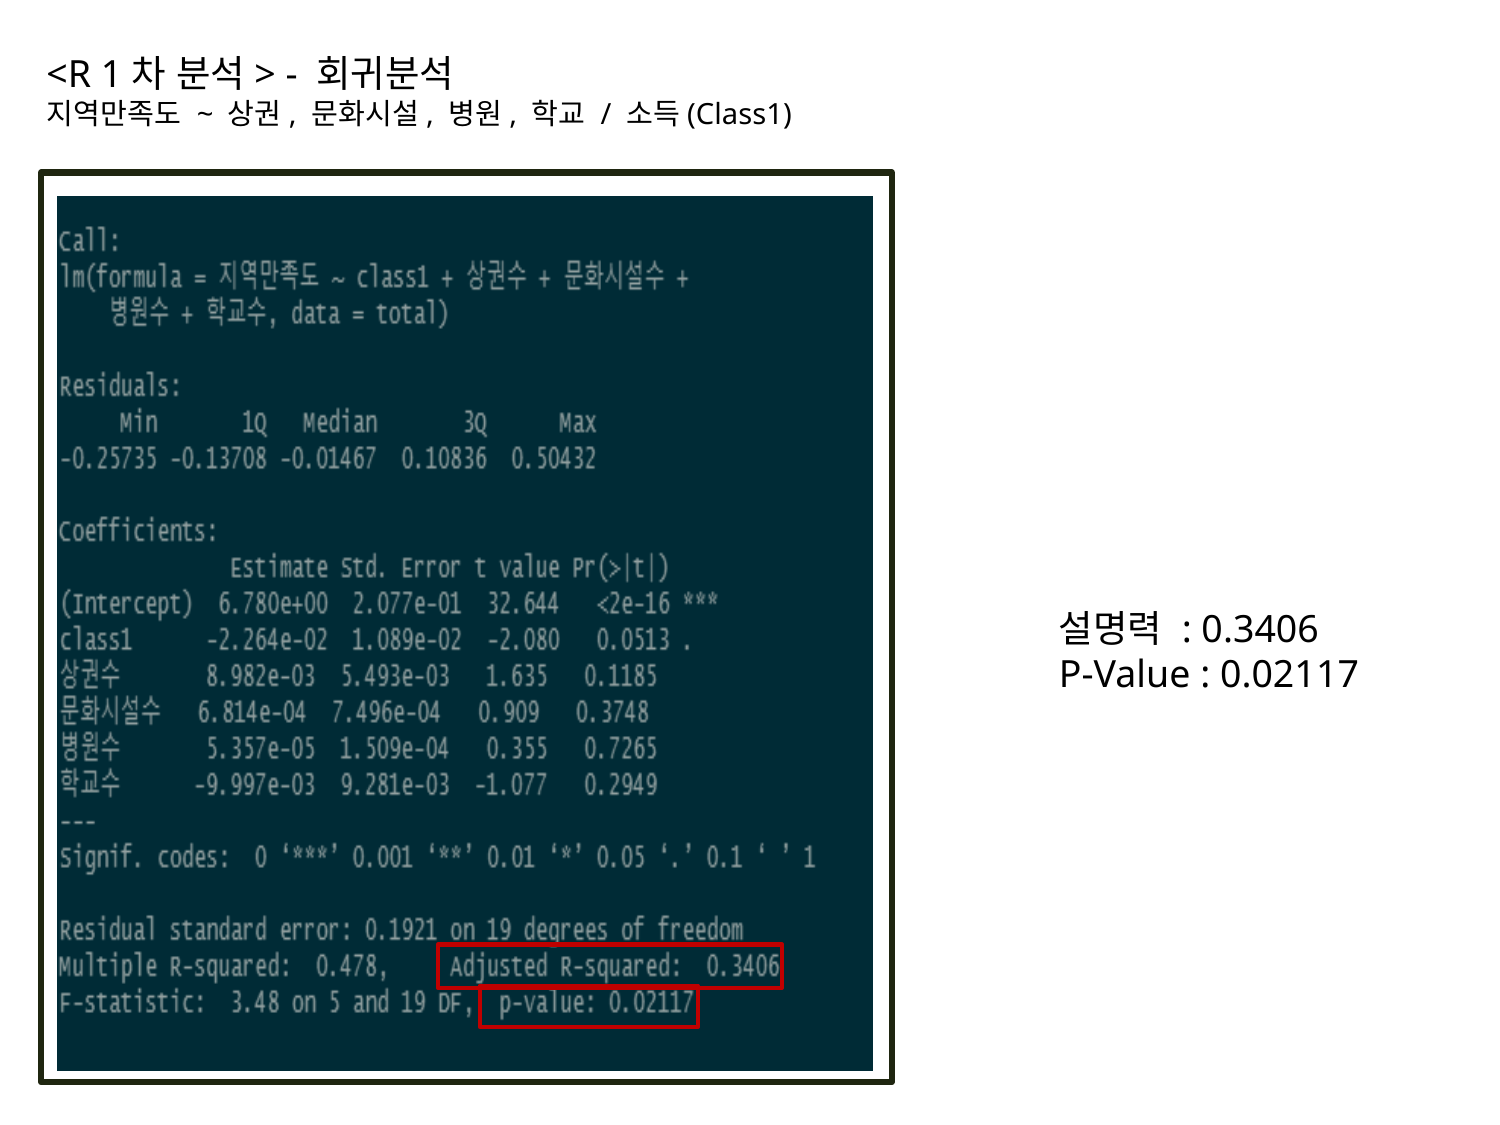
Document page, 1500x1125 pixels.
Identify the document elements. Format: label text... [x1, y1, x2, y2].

text_box 설명력 : 0.3406 P-Value : 0.02117 [1044, 597, 1374, 703]
text_box <R 1차 분석> - 회귀분석 지역만족도 ~ 상권, 문화시설, 병원, 학교 / 소득(Class1) [31, 42, 807, 138]
text_box [39, 171, 894, 1084]
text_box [56, 195, 873, 1071]
